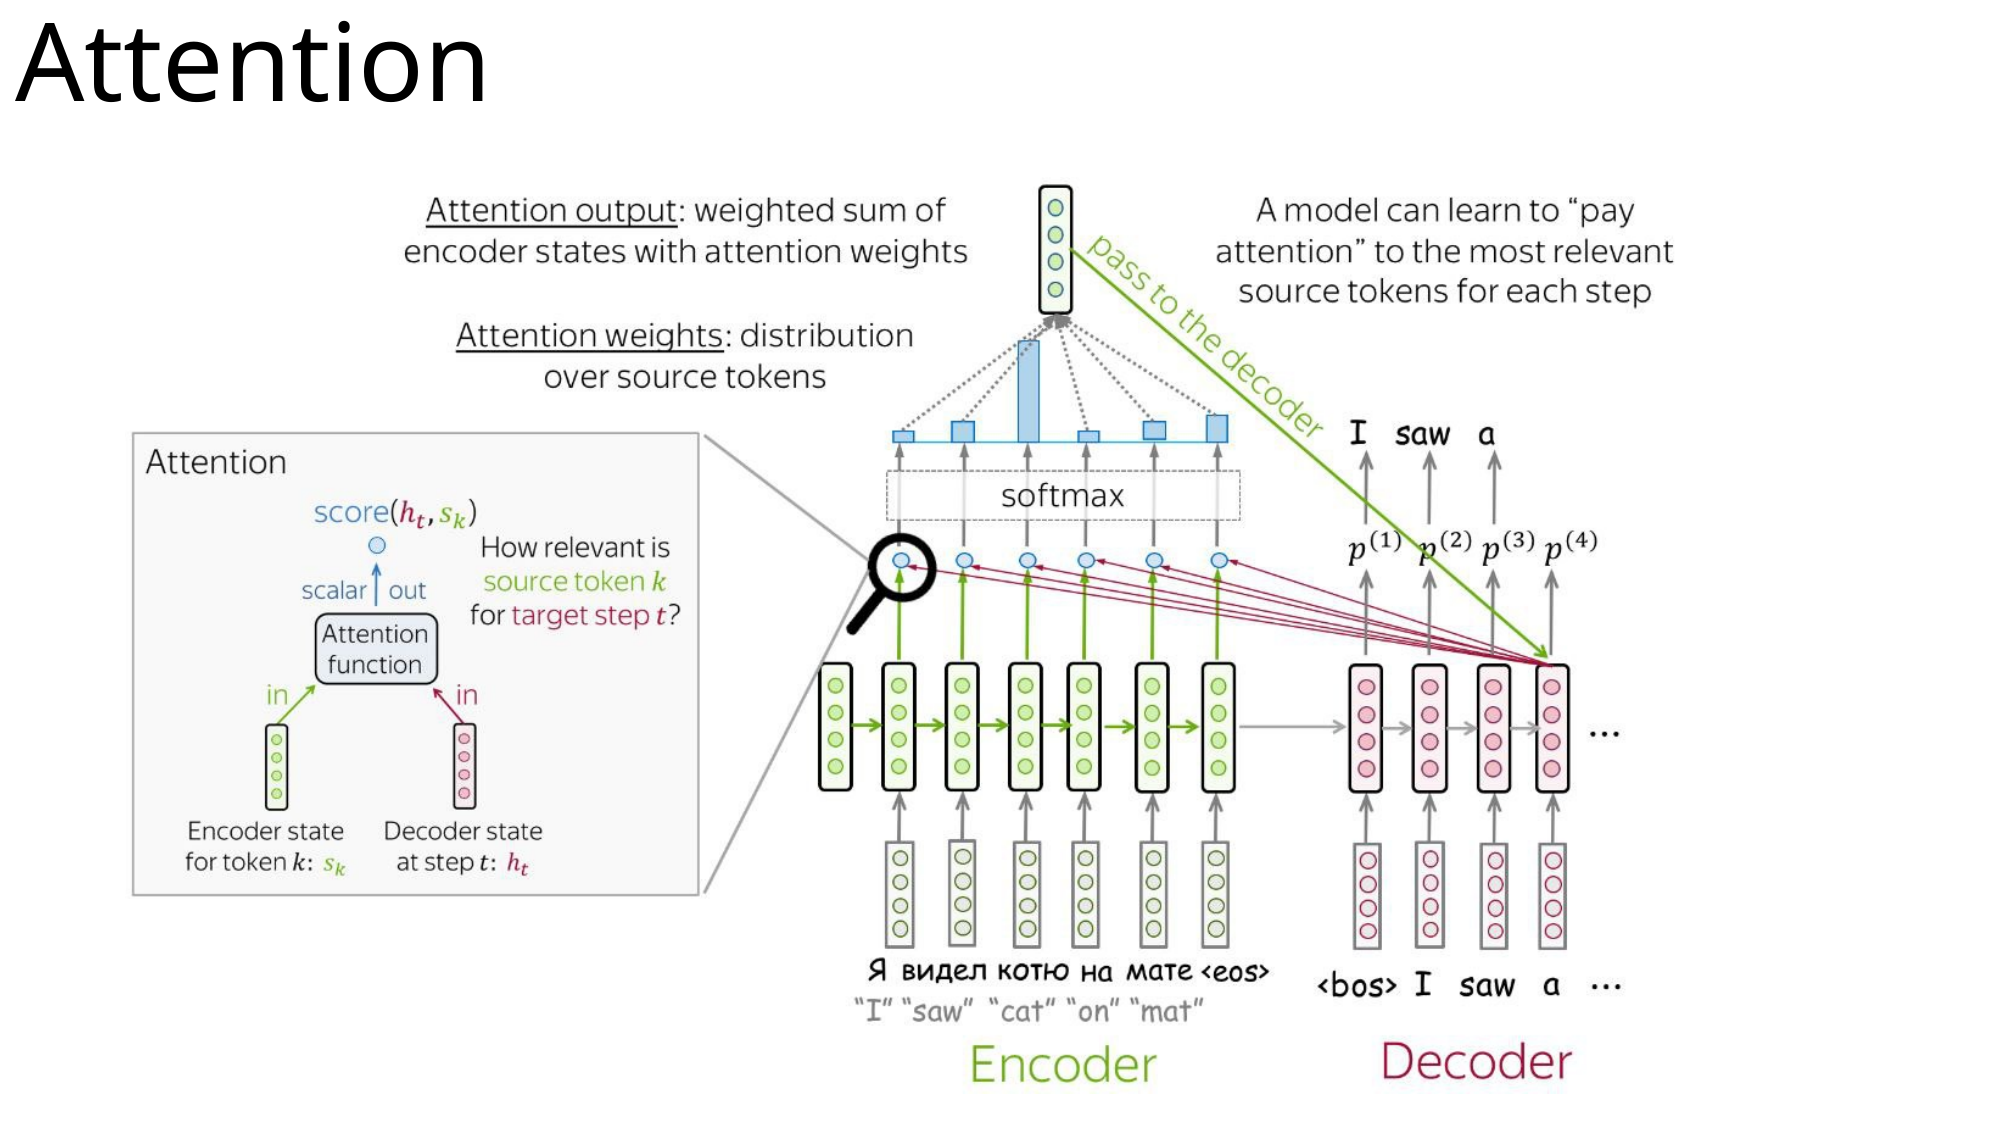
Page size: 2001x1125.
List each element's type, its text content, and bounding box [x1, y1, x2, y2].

title Attention [0, 0, 2000, 133]
picture [124, 177, 1684, 1094]
